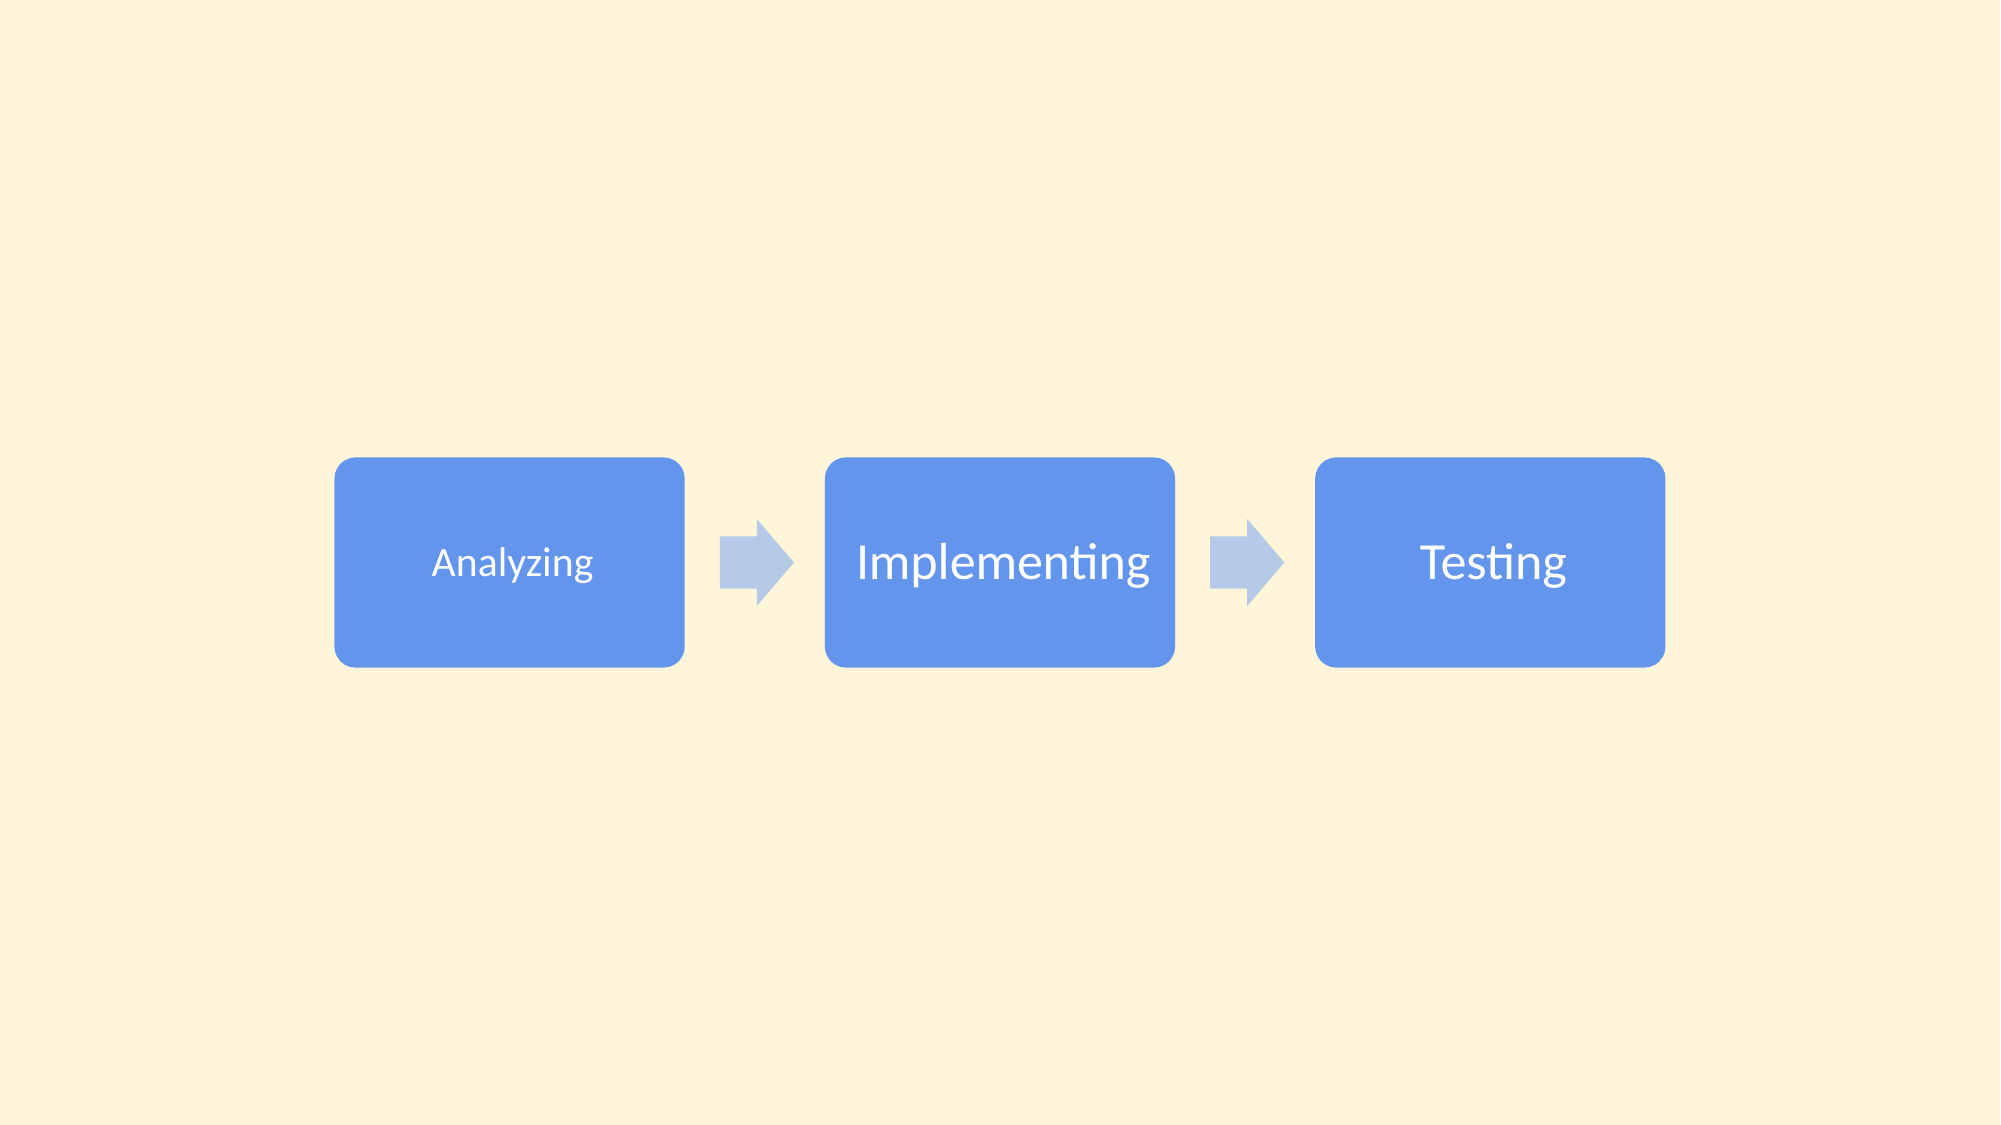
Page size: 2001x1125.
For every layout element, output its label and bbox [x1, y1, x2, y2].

text_box [333, 117, 1667, 1007]
